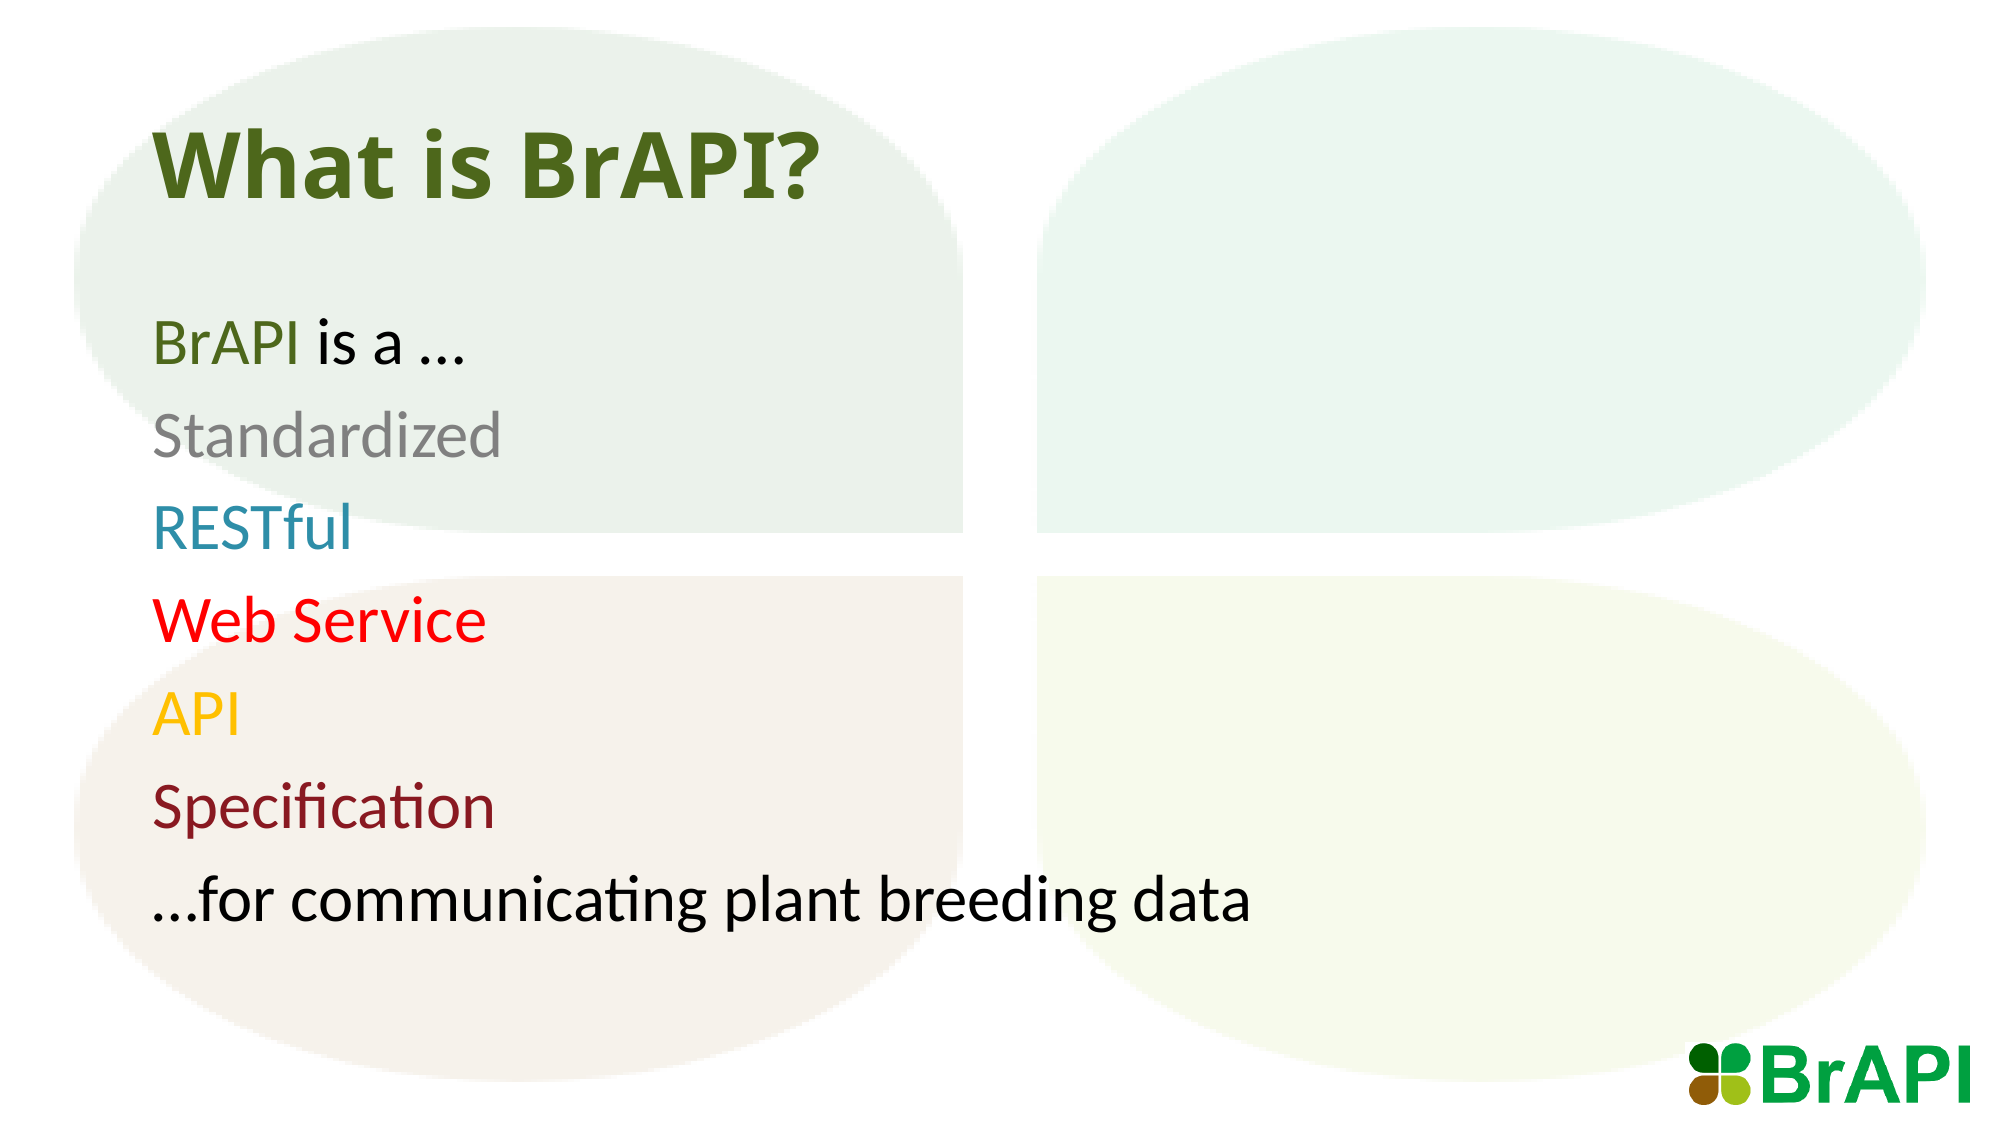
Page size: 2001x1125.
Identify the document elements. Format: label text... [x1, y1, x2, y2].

picture [1685, 1042, 1974, 1106]
list BrAPI is a … Standardized RESTful Web Service API Specification …for communicating plant breeding data [137, 299, 1894, 1014]
title What is BrAPI? [137, 59, 1863, 278]
